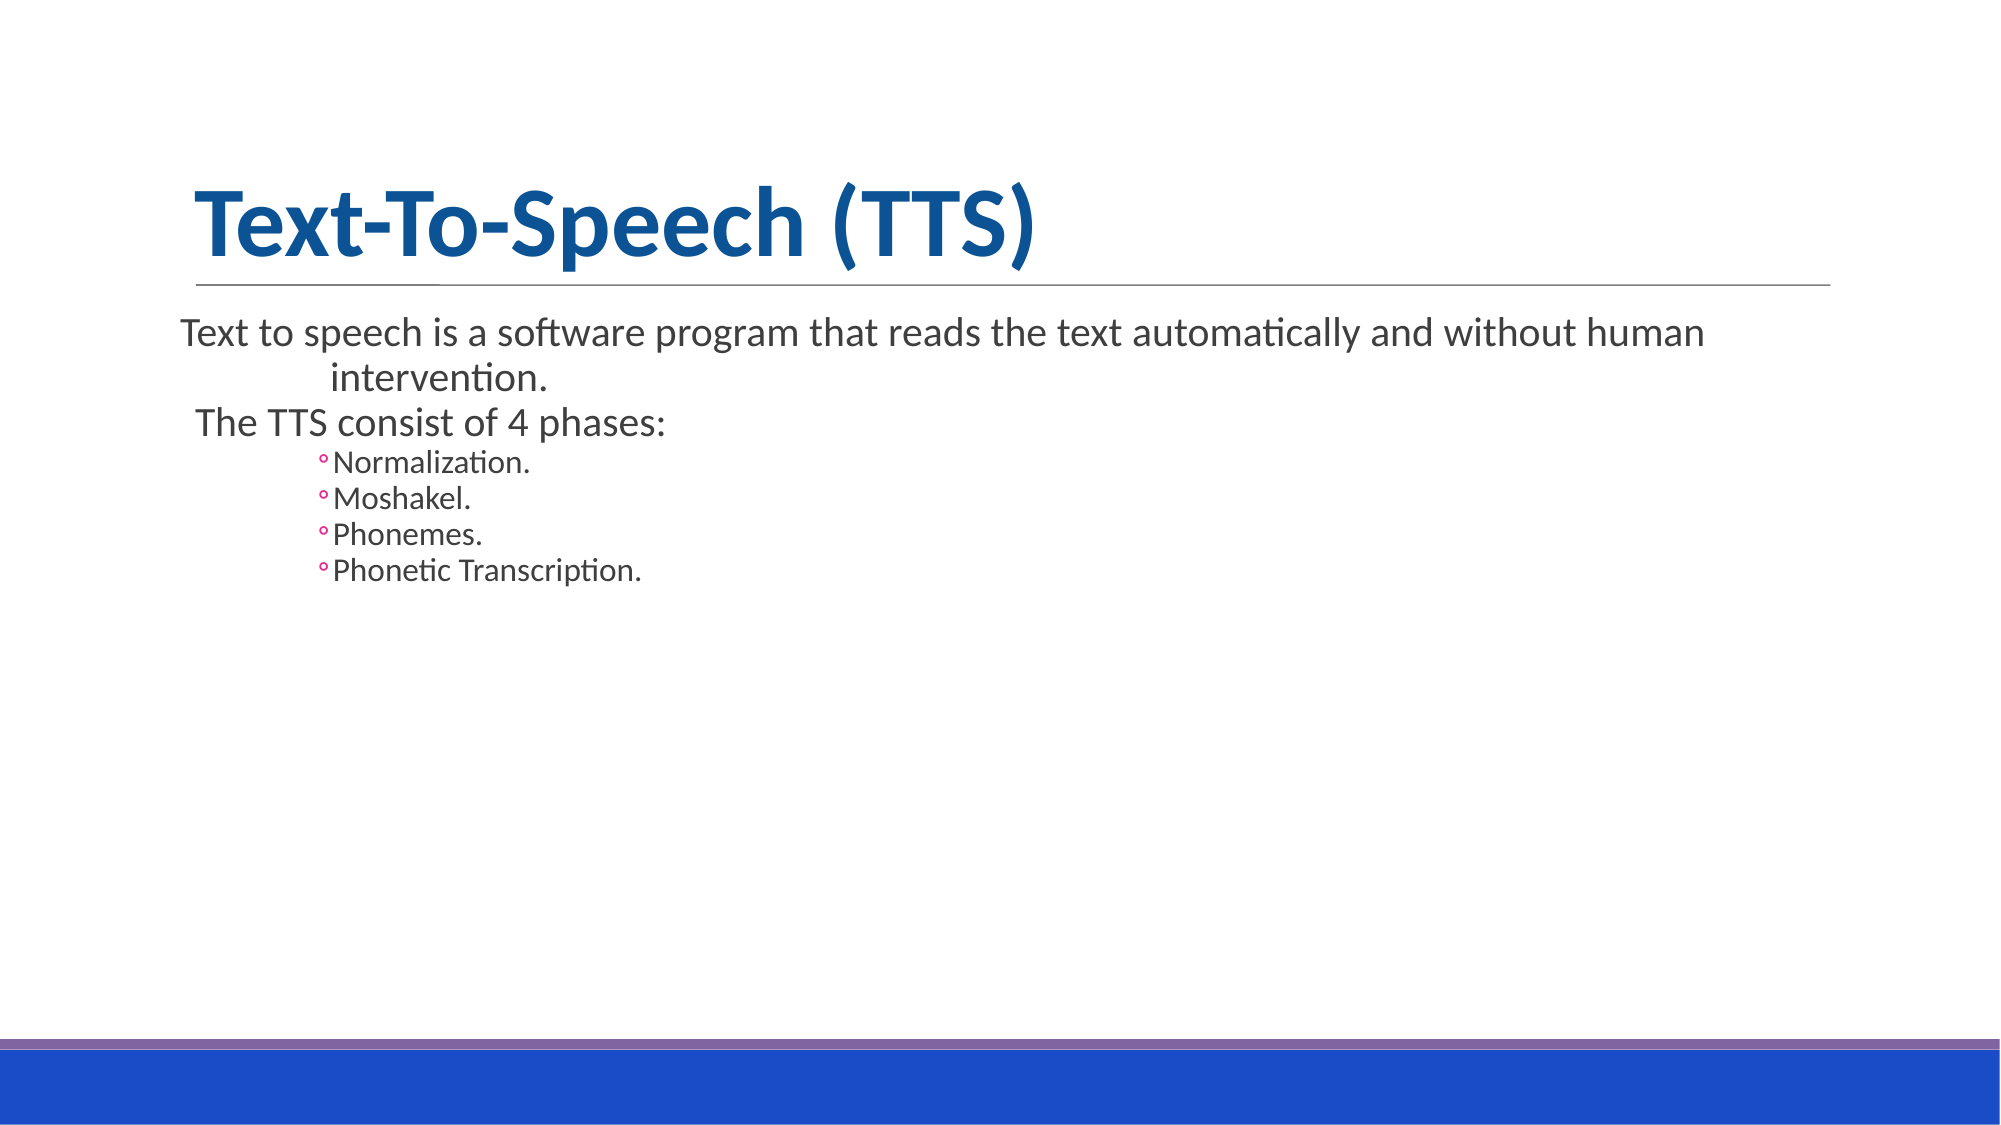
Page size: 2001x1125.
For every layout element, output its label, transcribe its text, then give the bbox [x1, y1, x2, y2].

text_box Text to speech is a software program that reads the text automatically and without human intervention. The TTS consist of 4 phases: Normalization. Moshakel. Phonemes. Phonetic Transcription. [180, 302, 1830, 963]
text_box Text-To-Speech (TTS) [180, 47, 1830, 285]
